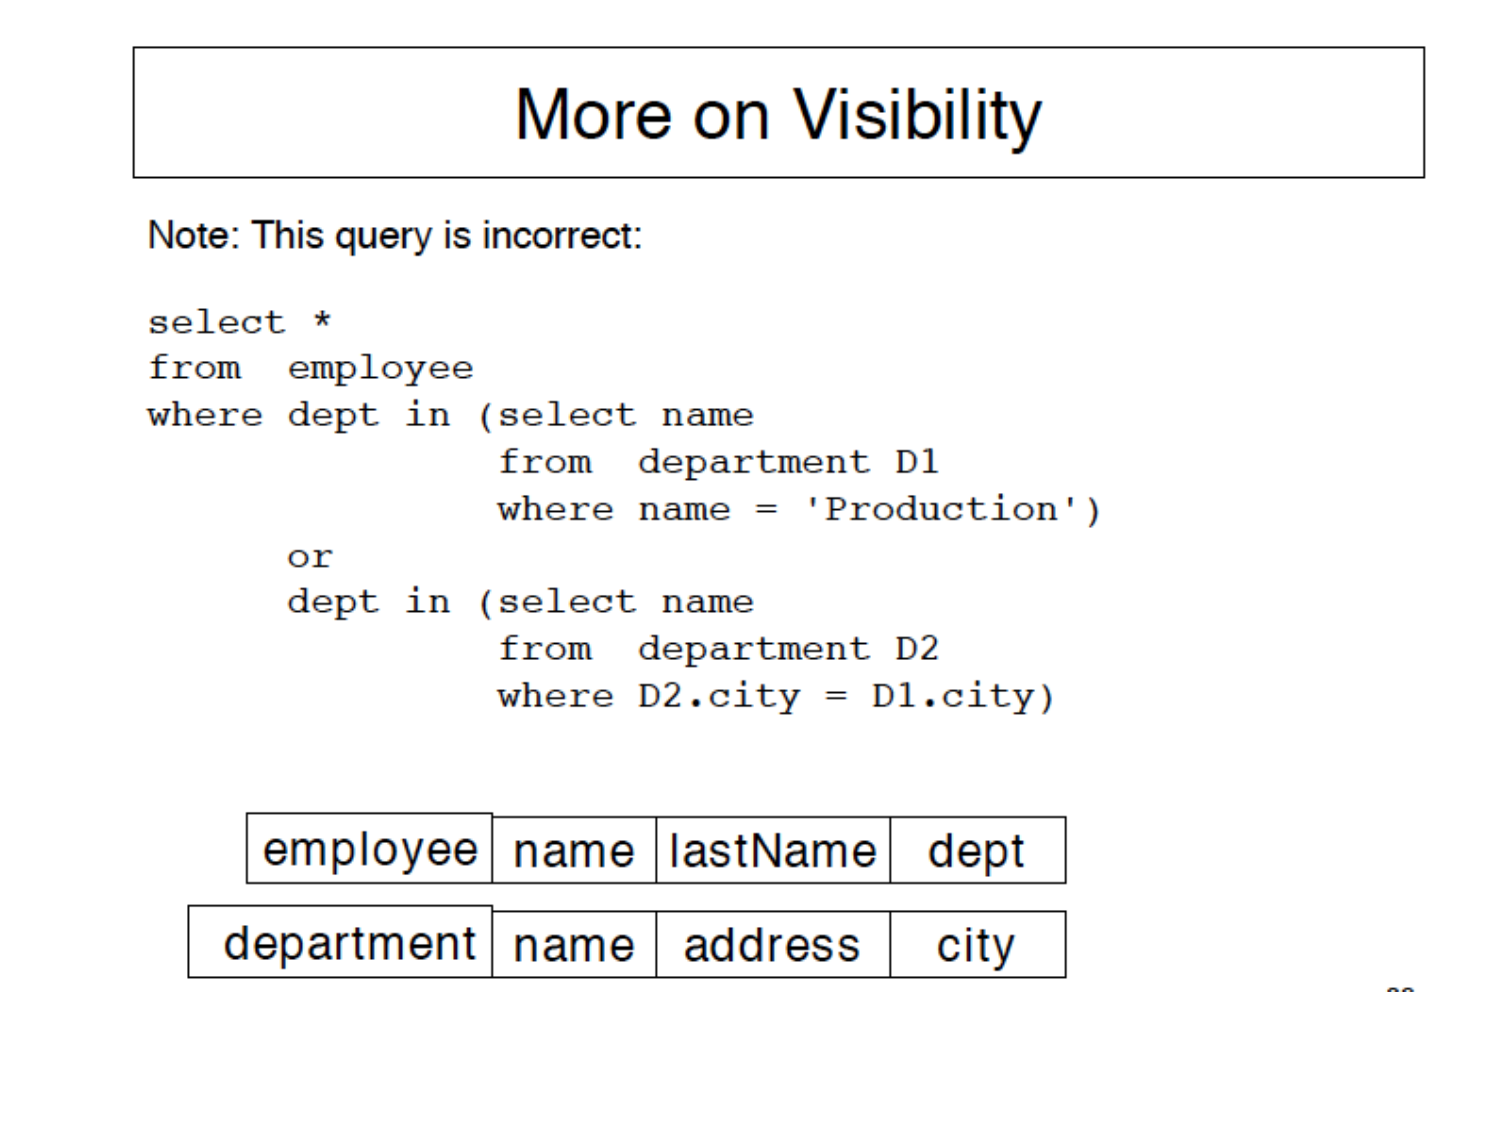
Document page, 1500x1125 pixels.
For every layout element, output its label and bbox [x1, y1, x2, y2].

picture [103, 28, 1469, 992]
